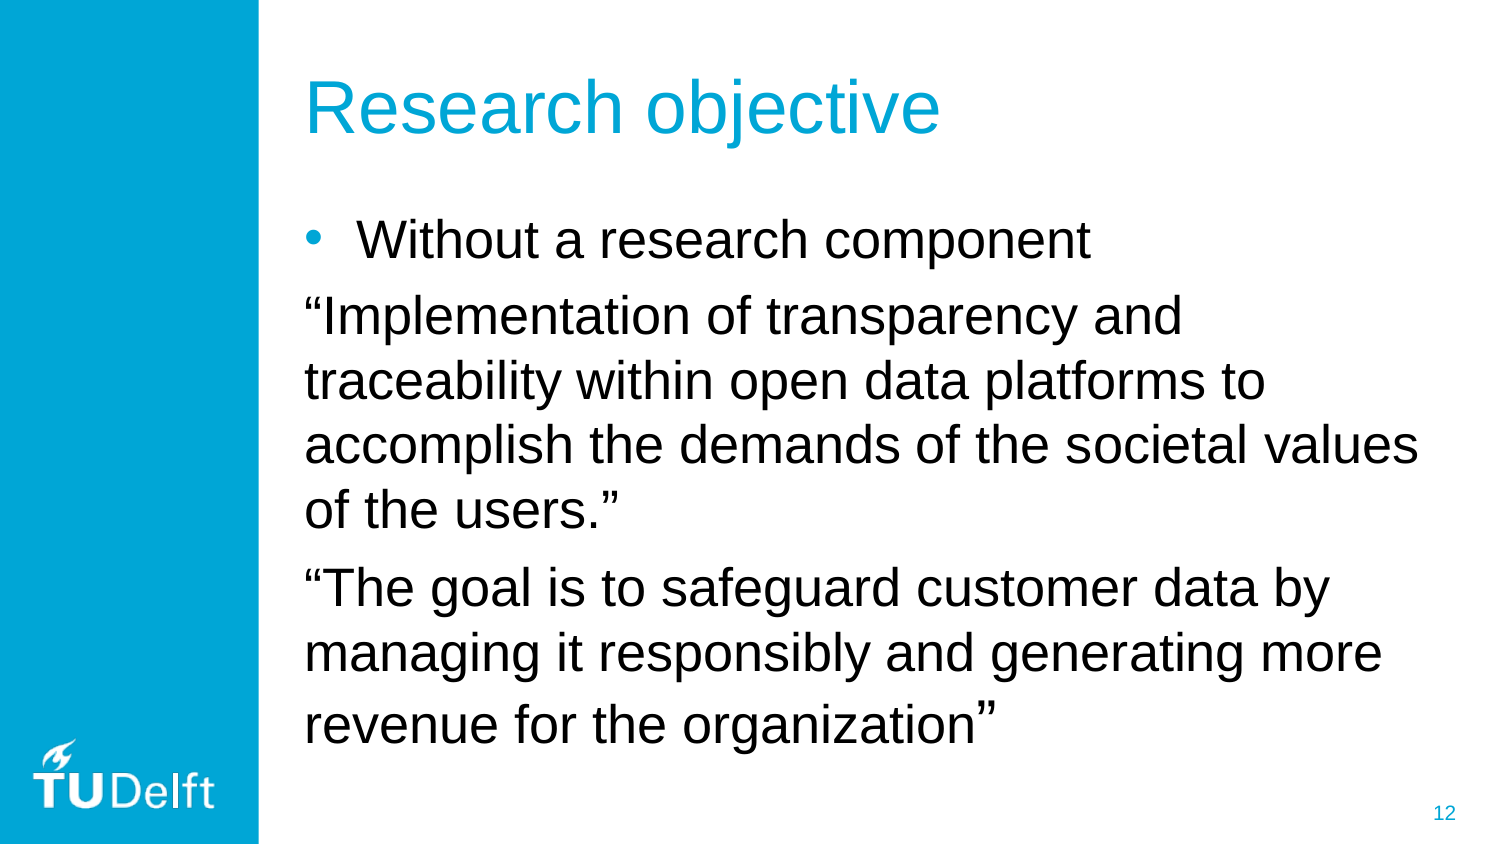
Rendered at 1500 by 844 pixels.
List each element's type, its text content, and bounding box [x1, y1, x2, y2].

title Research objective [289, 33, 1455, 175]
list Without a research component “Implementation of transparency and traceability within open data platforms to accomplish the demands of the societal values of the users.” “The goal is to safeguard customer data by managing it responsibly and generating more revenue for the organization” [289, 196, 1455, 769]
